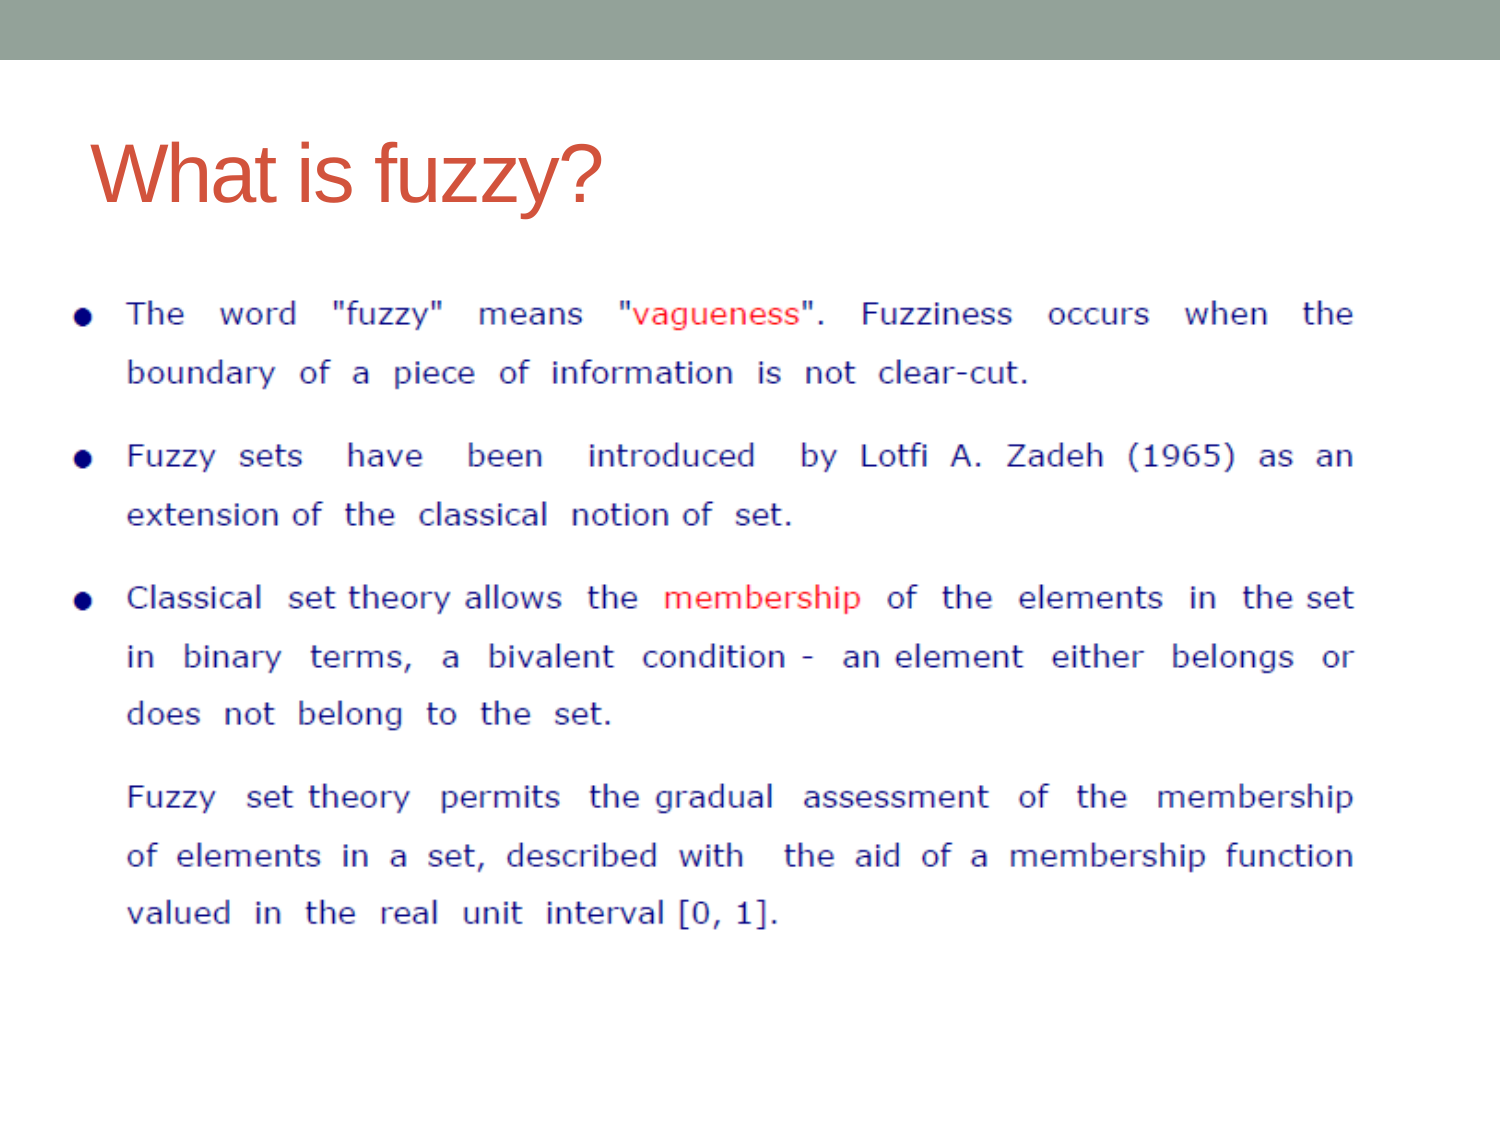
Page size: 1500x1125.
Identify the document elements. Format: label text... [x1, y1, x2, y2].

picture [62, 277, 1371, 951]
title What is fuzzy? [75, 87, 1425, 250]
